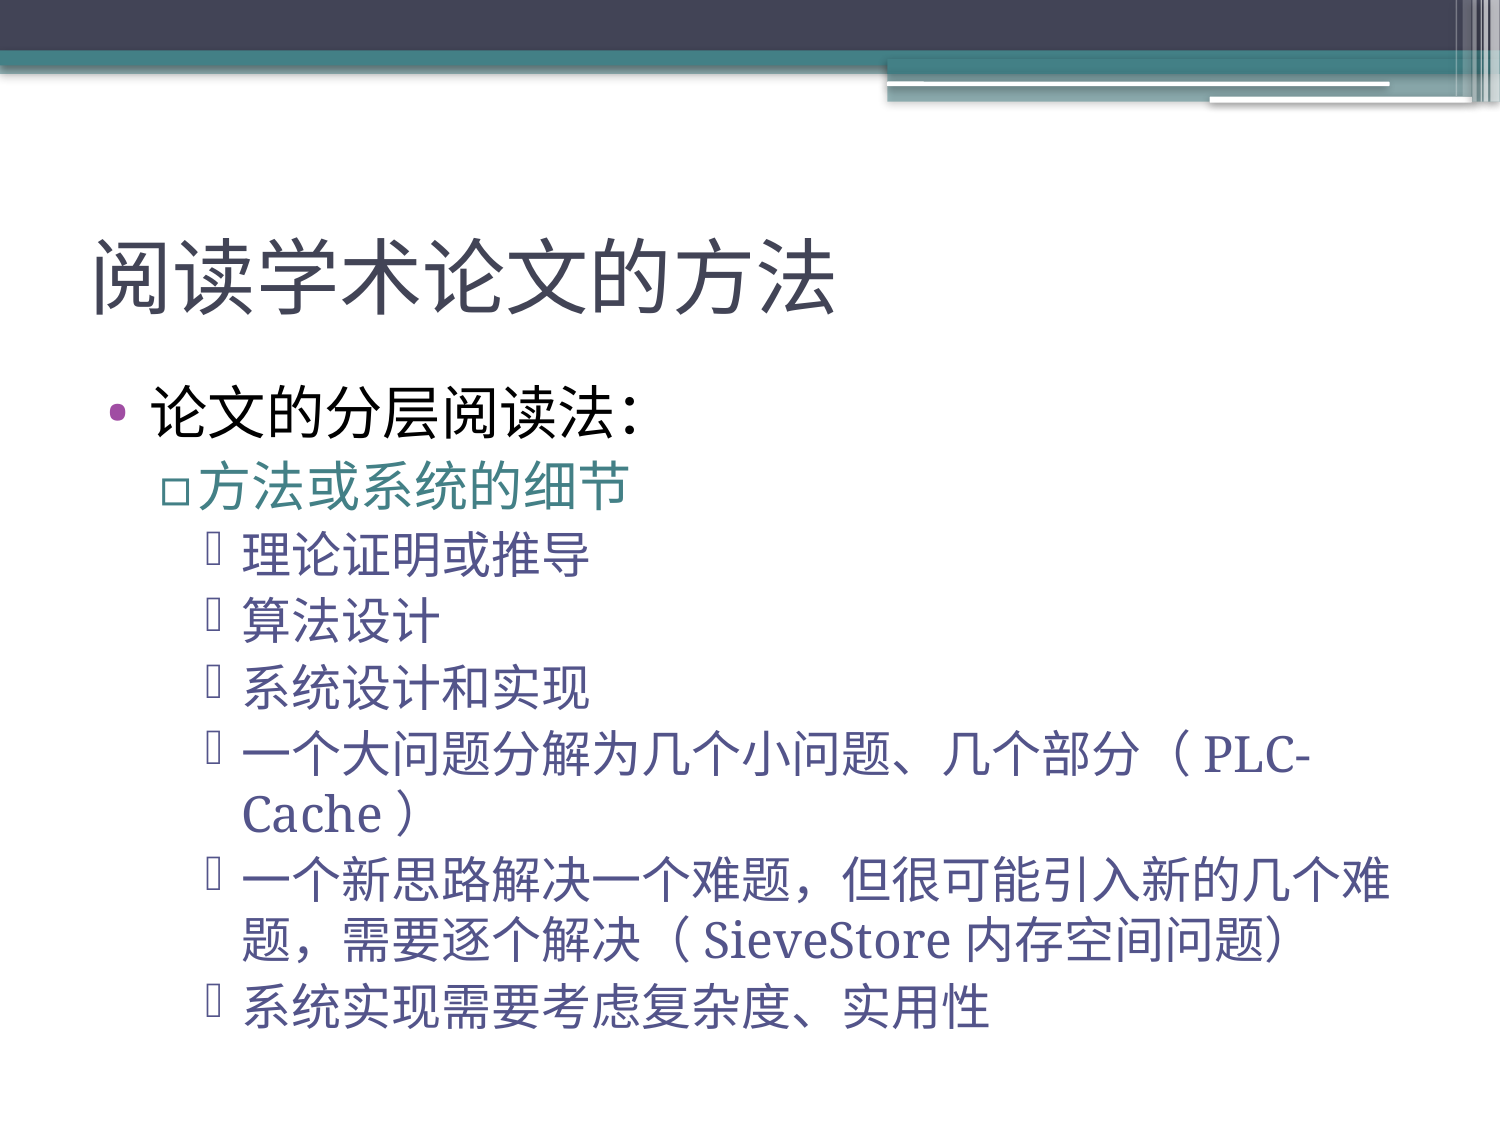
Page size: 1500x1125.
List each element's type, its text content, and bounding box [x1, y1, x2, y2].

list 论文的分层阅读法： 方法或系统的细节 理论证明或推导 算法设计 系统设计和实现 一个大问题分解为几个小问题、几个部分（PLC-Cache） 一个新思路解决一个难题，但很可能引入新的几个难题，需要逐个解决（SieveStore内存空间问题） 系统实现需要考虑复杂度、实用性 [75, 368, 1425, 1079]
title 阅读学术论文的方法 [75, 187, 1425, 363]
